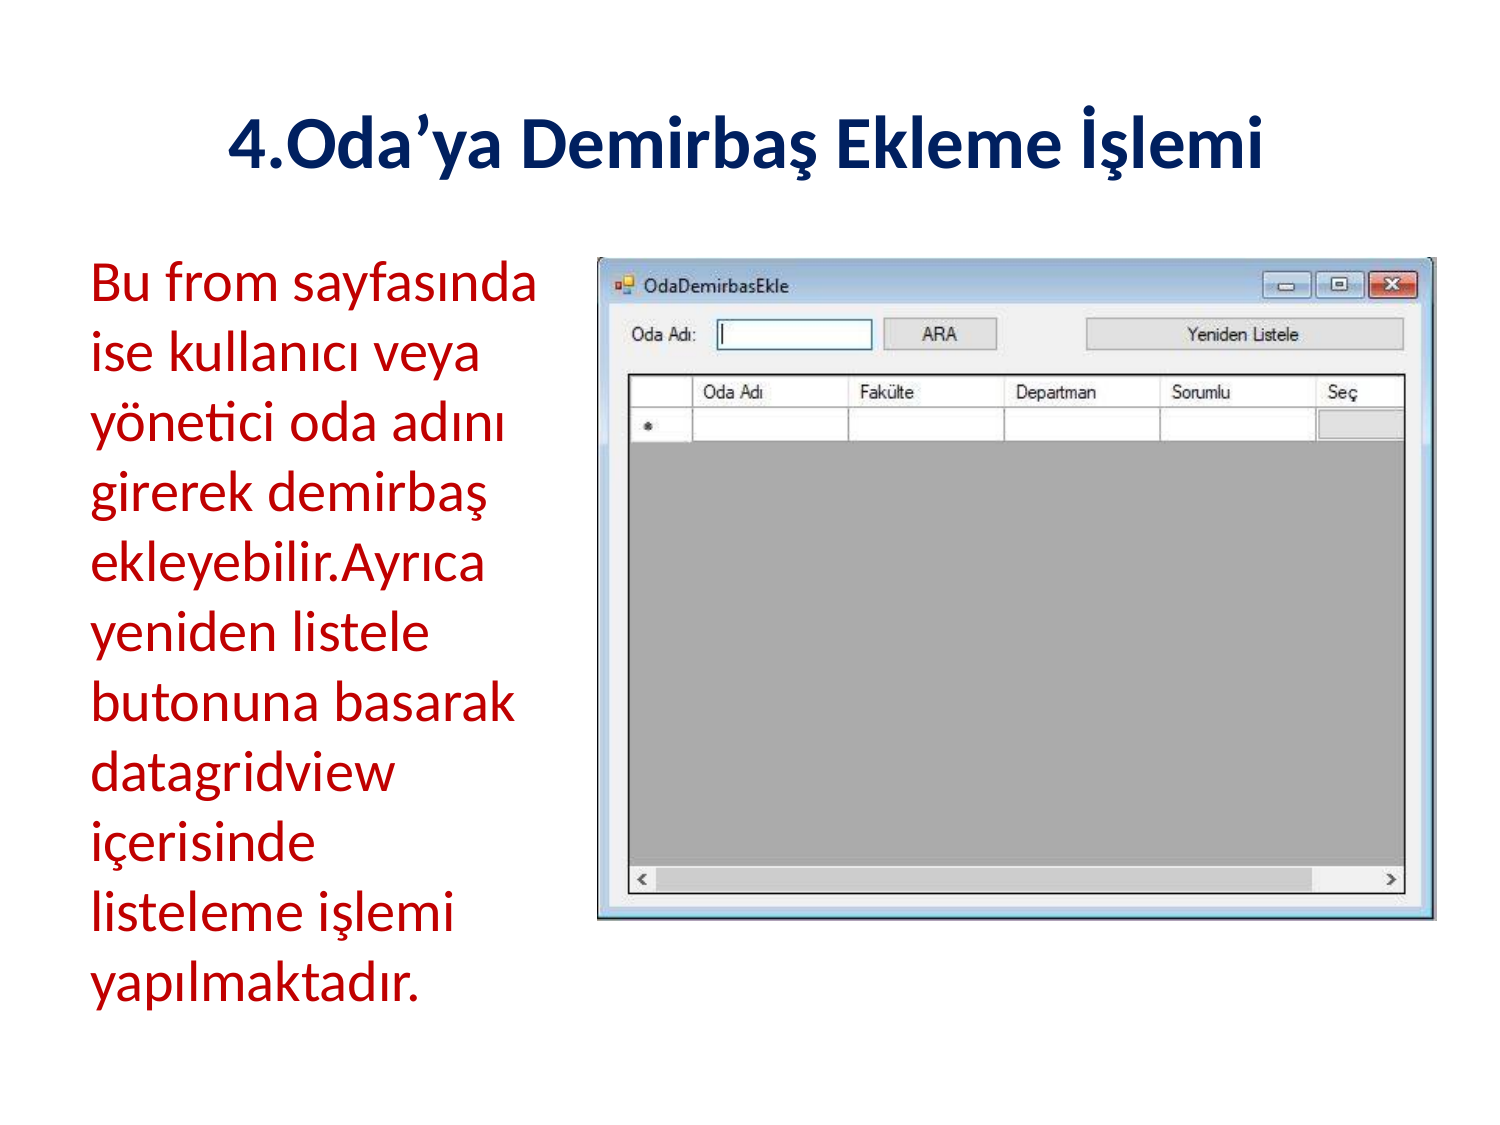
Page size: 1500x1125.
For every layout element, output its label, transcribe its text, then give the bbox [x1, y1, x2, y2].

title 4.Oda’ya Demirbaş Ekleme İşlemi [70, 0, 1425, 191]
list Bu from sayfasında ise kullanıcı veya yönetici oda adını girerek demirbaş ekleyebilir.Ayrıca yeniden listele butonuna basarak datagridview içerisinde listeleme işlemi yapılmaktadır. [75, 235, 569, 1005]
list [597, 257, 1437, 921]
